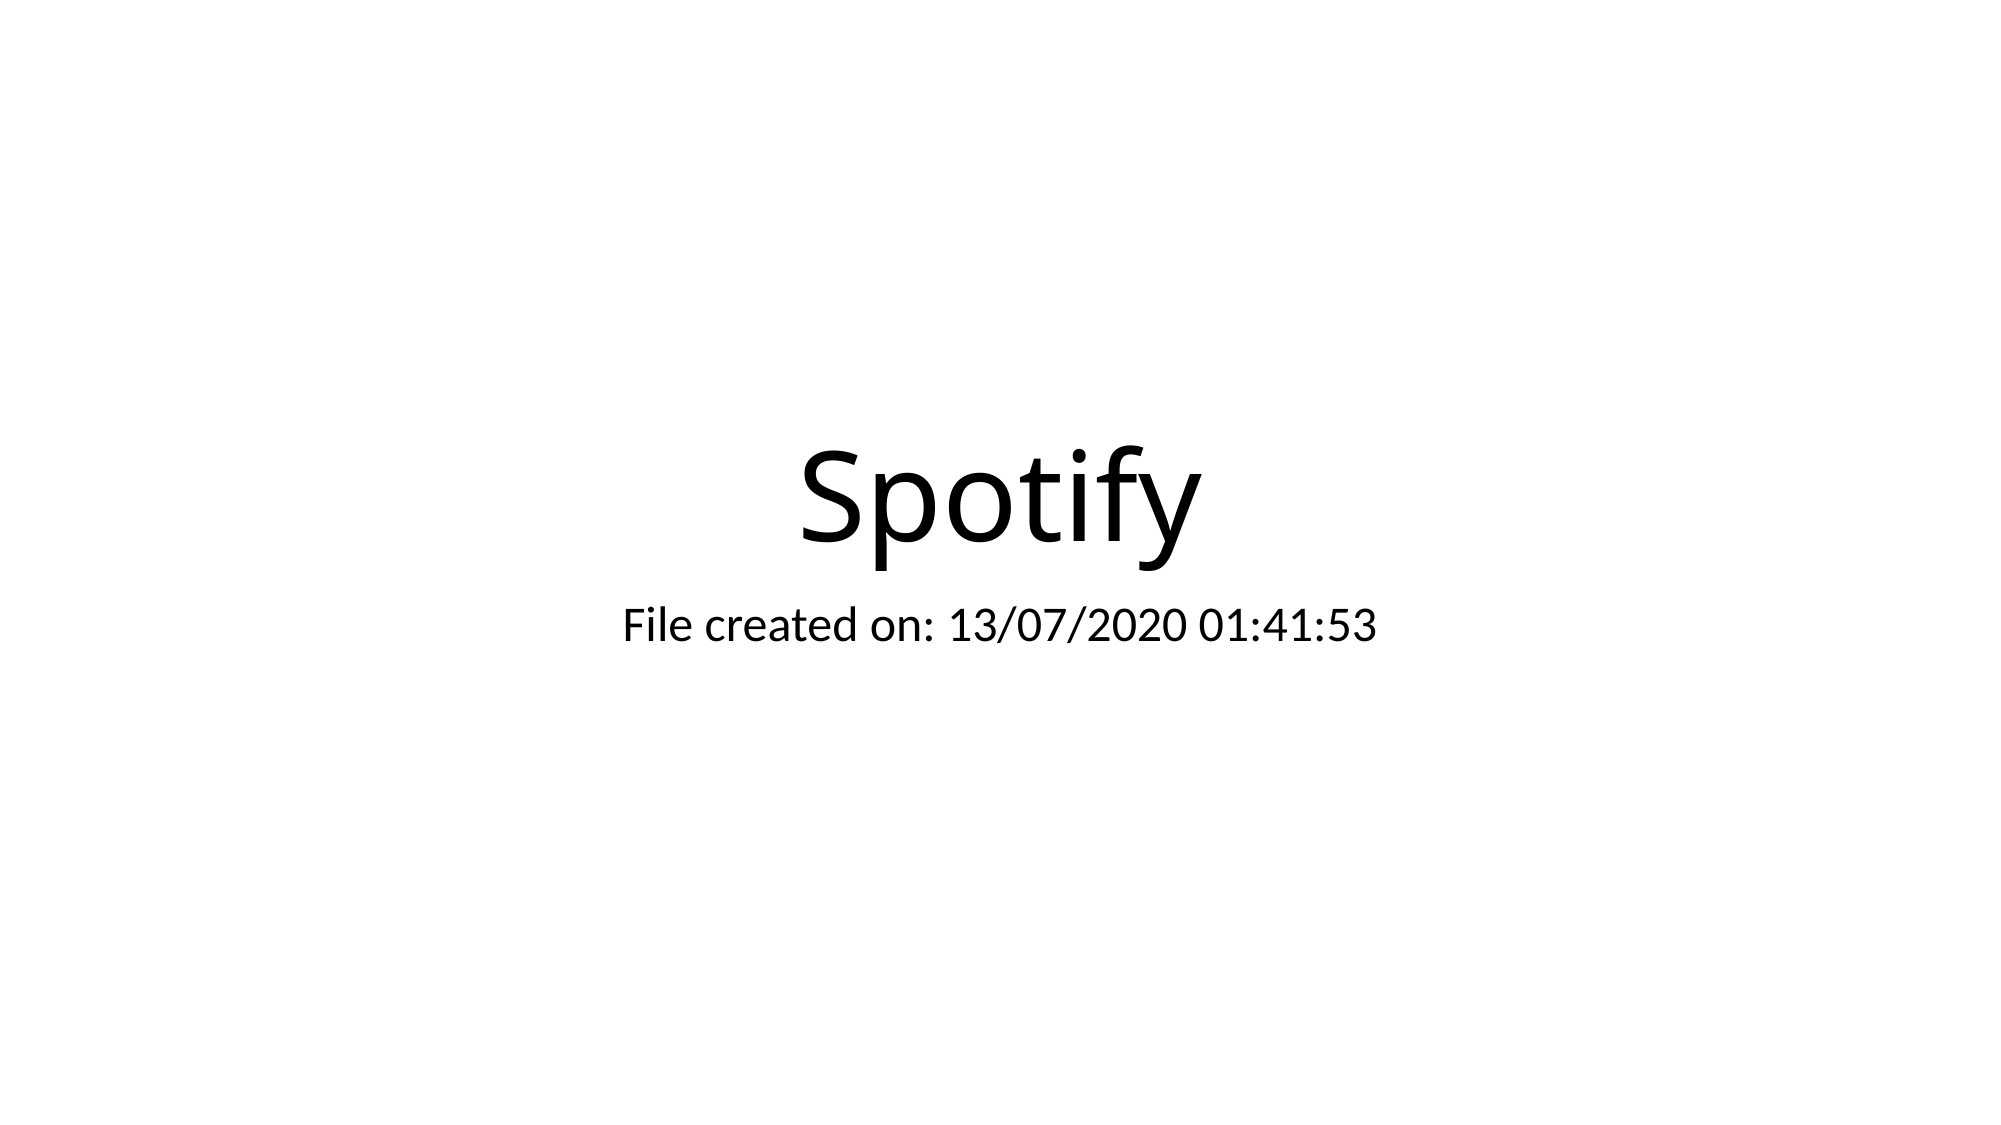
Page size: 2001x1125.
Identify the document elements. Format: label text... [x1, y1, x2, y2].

title Spotify [249, 184, 1750, 576]
subtitle File created on: 13/07/2020 01:41:53 [249, 590, 1750, 863]
